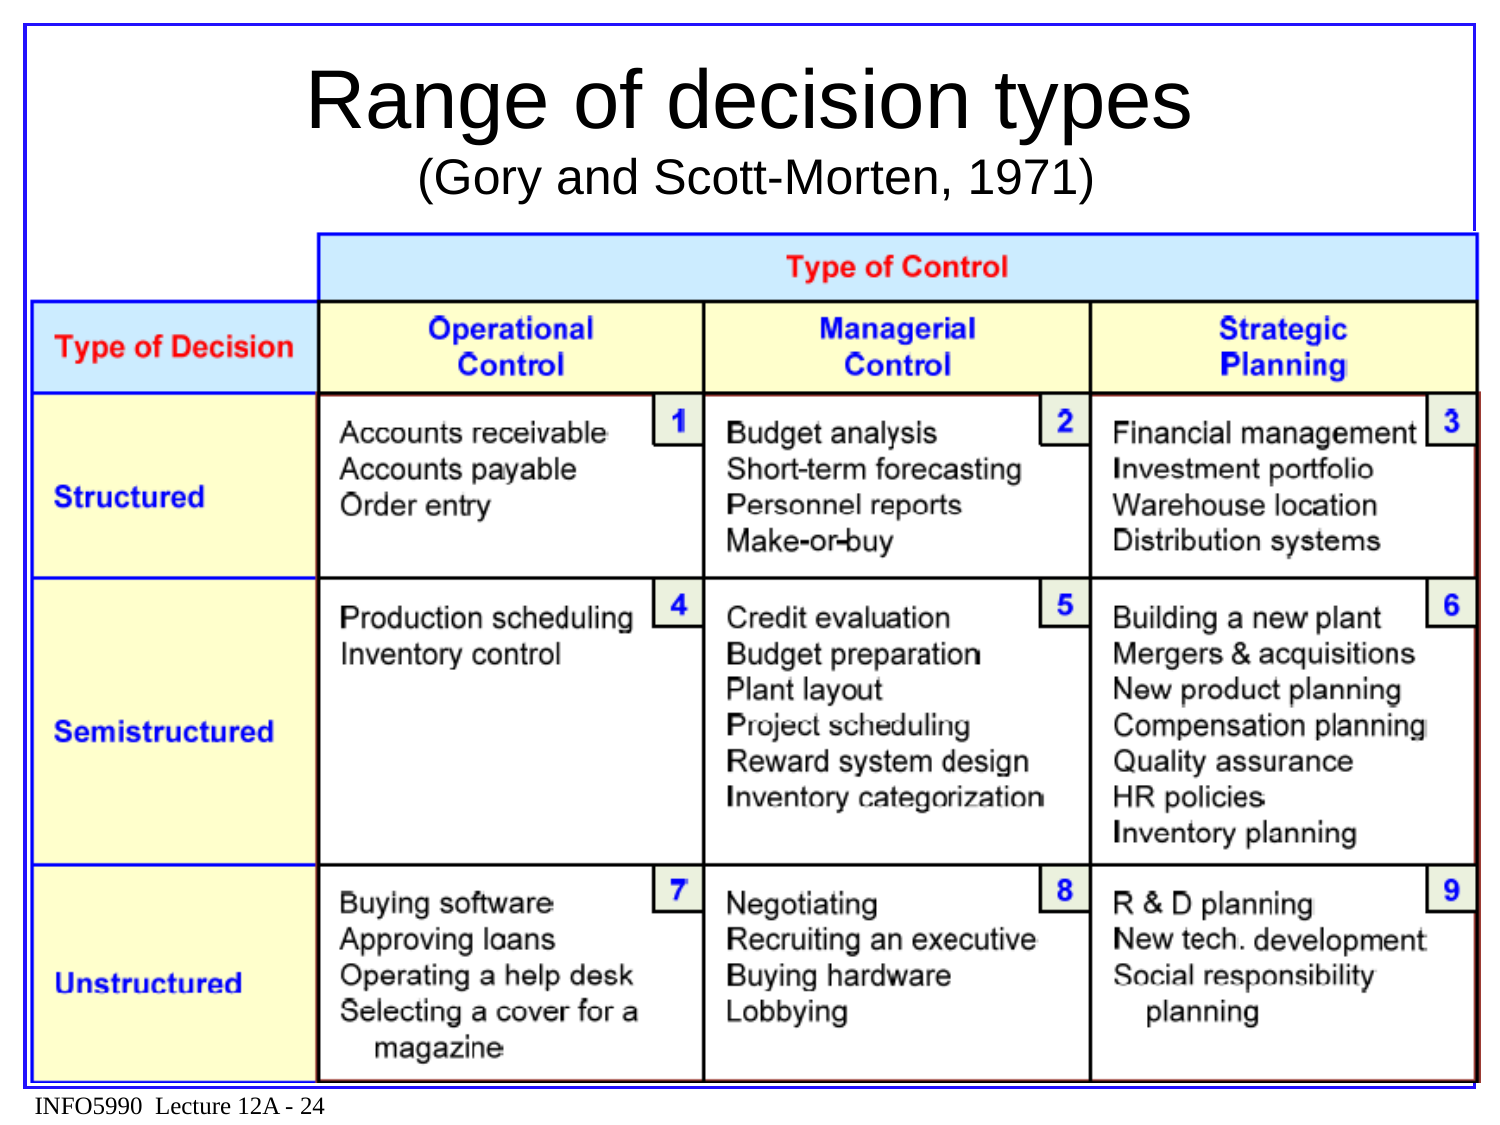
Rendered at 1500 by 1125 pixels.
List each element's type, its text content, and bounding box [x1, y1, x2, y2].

title Range of decision types (Gory and Scott-Morten, 1971) [111, 30, 1388, 219]
picture [29, 231, 1481, 1083]
